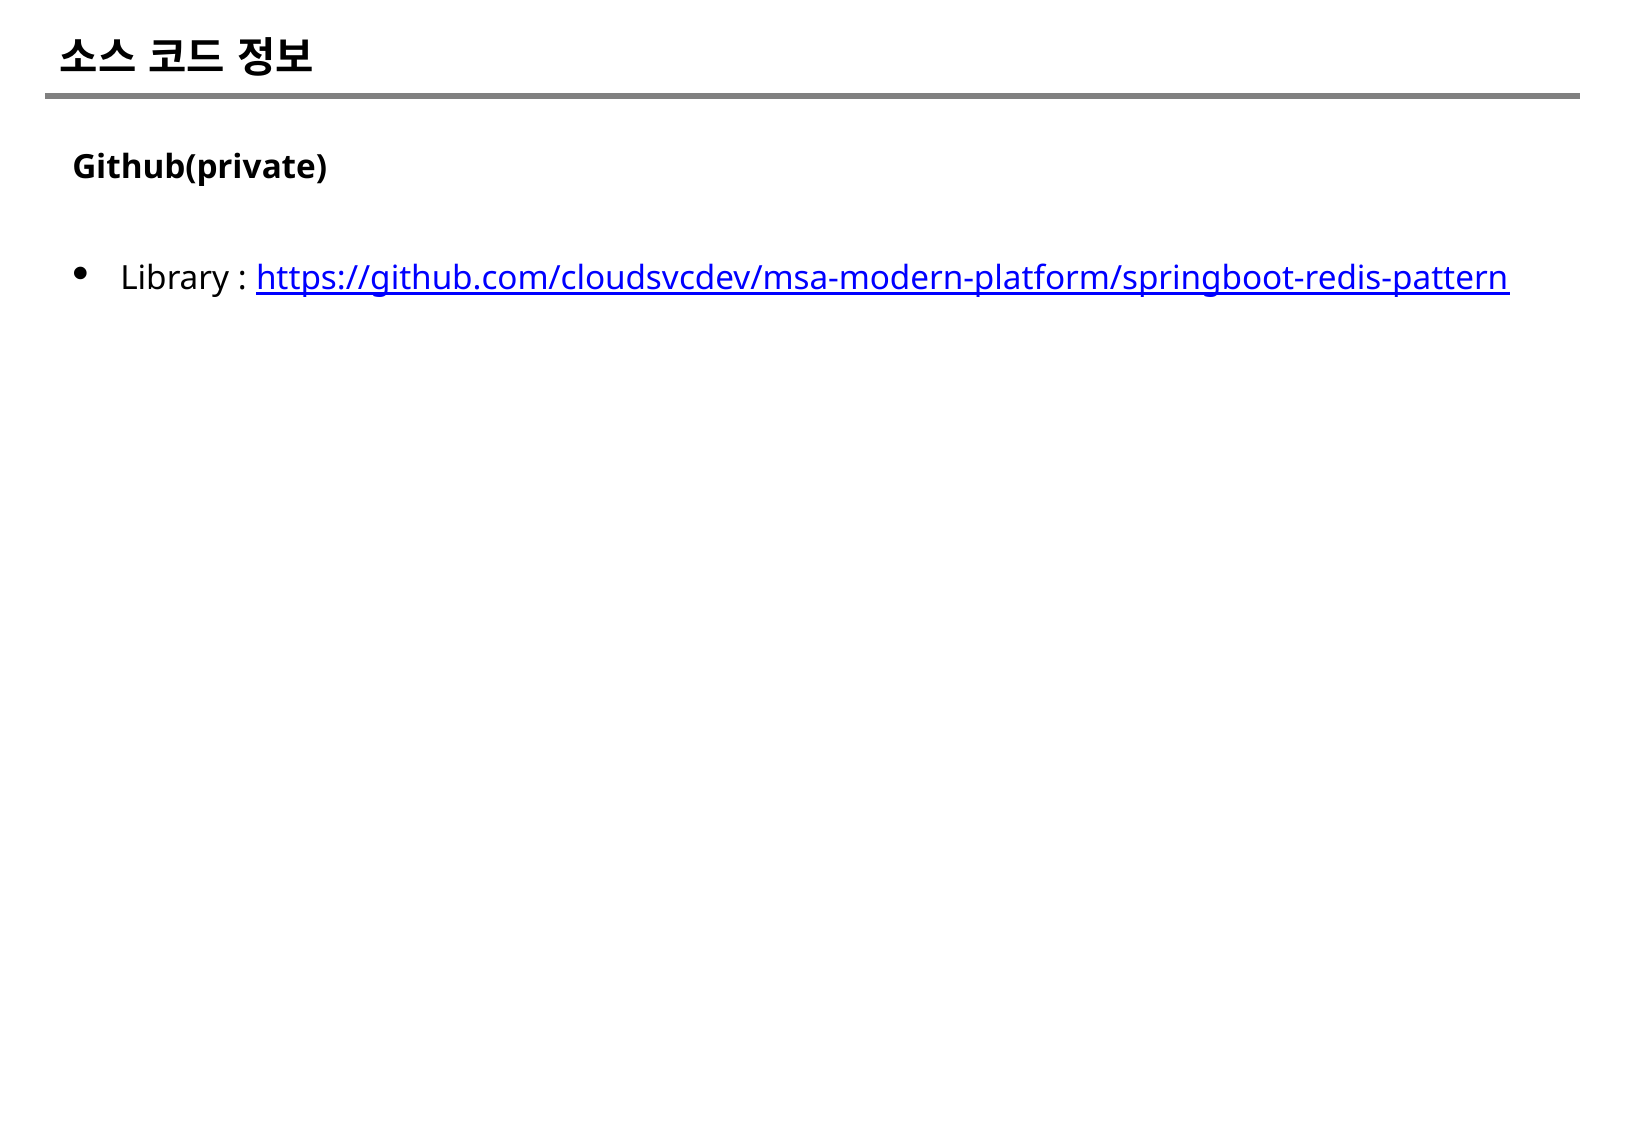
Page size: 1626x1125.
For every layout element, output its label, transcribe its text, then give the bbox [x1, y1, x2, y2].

text_box Github(private) Library : https://github.com/cloudsvcdev/msa-modern-platform/springboot-redis-pattern [64, 137, 1624, 528]
title 소스 코드 정보 [44, 22, 1581, 89]
